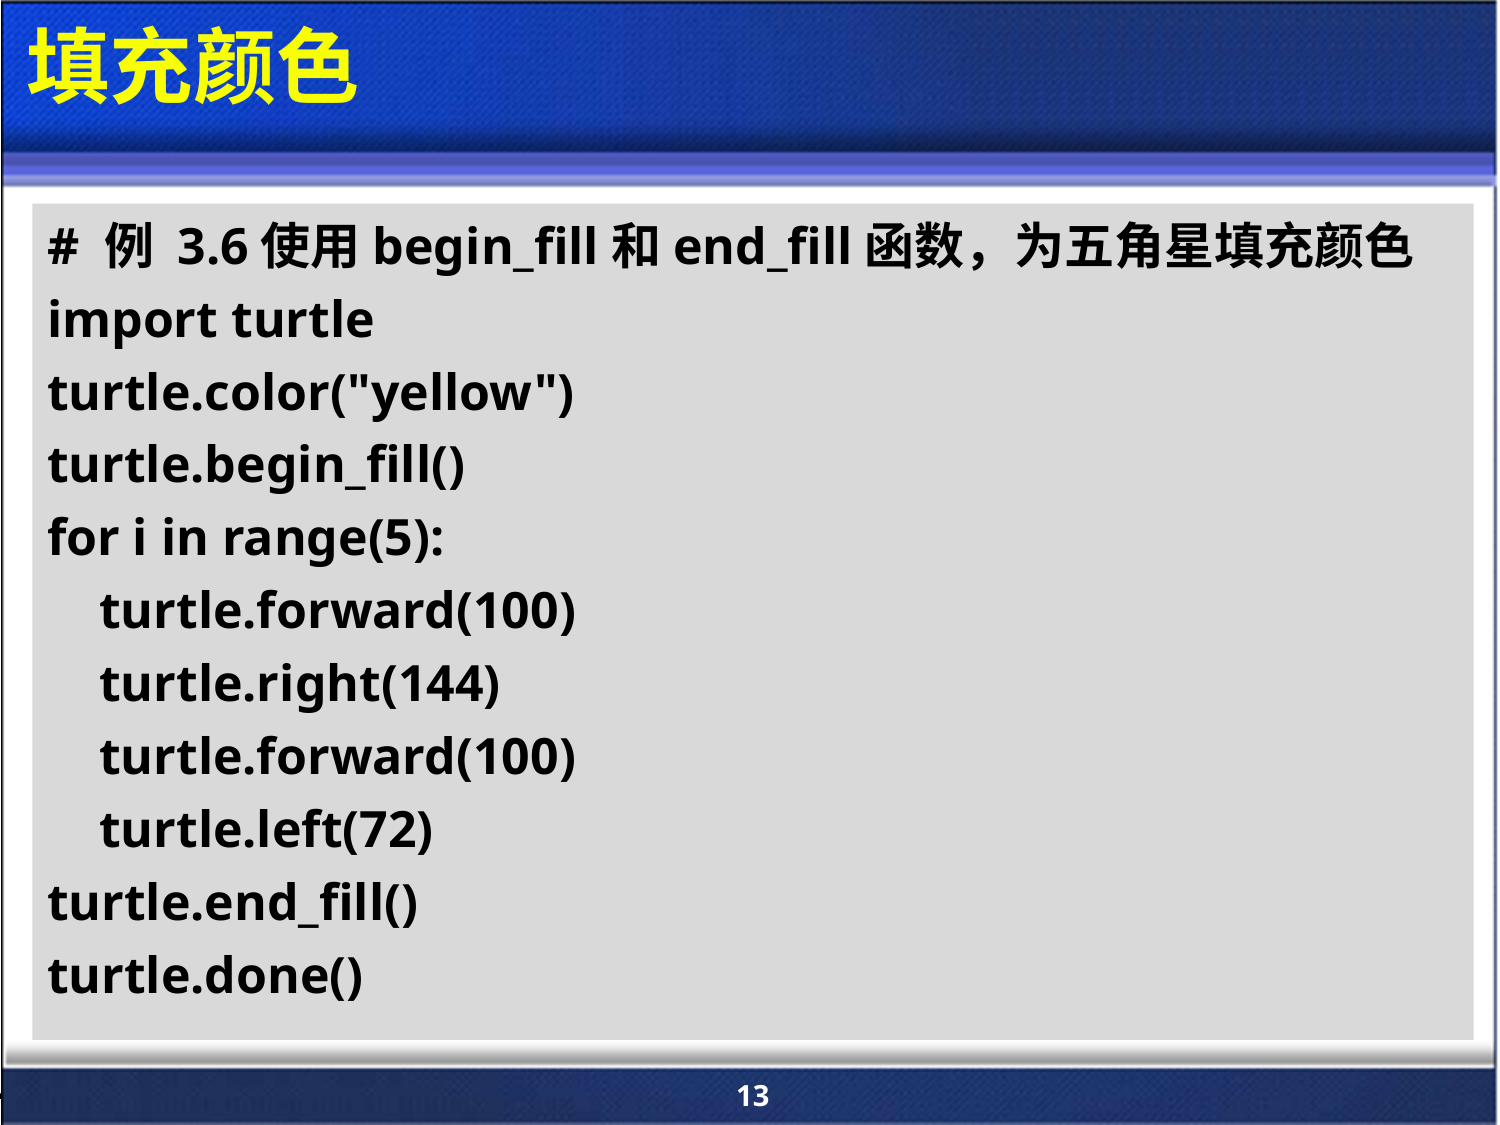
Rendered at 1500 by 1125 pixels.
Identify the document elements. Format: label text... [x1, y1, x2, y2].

picture [1, 0, 1499, 1125]
title 填充颜色 [12, 18, 1363, 153]
list # 例 3.6使用begin_fill和end_fill函数，为五角星填充颜色 import turtle turtle.color("yellow") turtle.begin_fill() for i in range(5): turtle.forward(100) turtle.right(144) turtle.forward(100) turtle.left(72) turtle.end_fill() turtle.done() [32, 203, 1474, 1040]
slide_number 13 [672, 1074, 834, 1125]
